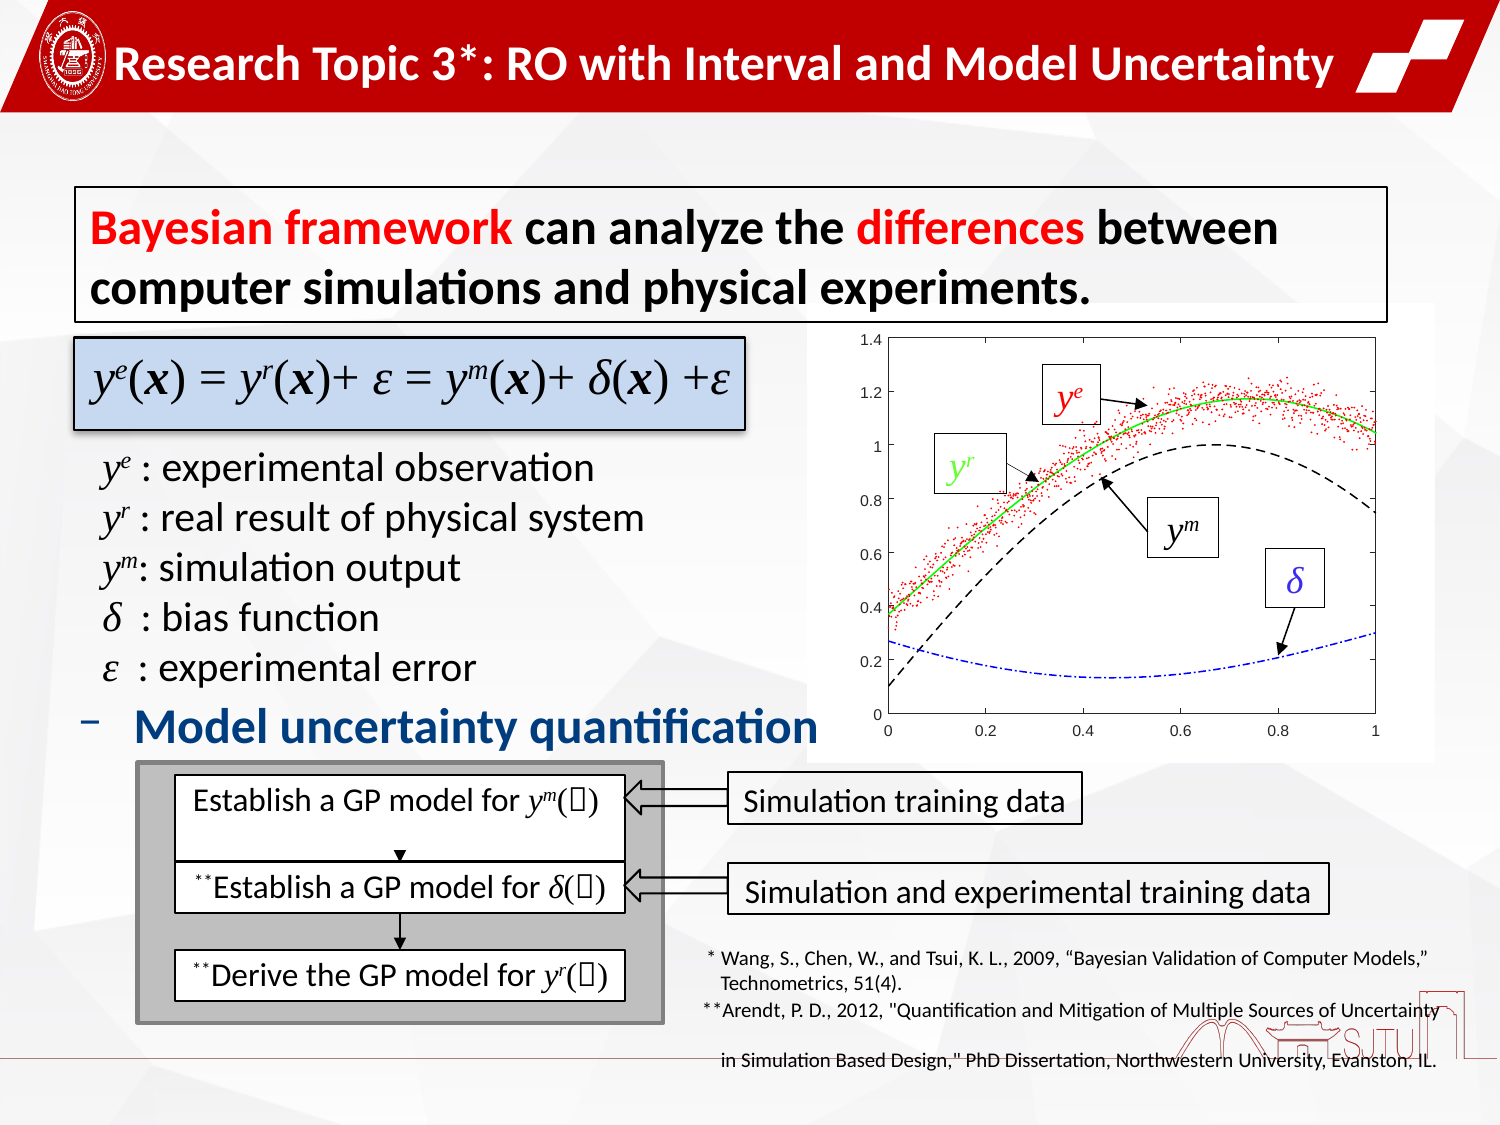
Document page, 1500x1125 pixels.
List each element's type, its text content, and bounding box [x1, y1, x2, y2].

text_box Bayesian framework can analyze the differences between computer simulations and physical experiments. [75, 187, 1388, 323]
text_box Simulation and experimental training data [727, 862, 1330, 915]
text_box Model uncertainty quantification [62, 692, 801, 762]
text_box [806, 302, 1435, 763]
picture [0, 3, 1500, 1125]
text_box [622, 778, 727, 817]
text_box Simulation training data [727, 772, 1082, 824]
text_box Establish a GP model for ym() [174, 774, 625, 862]
text_box **Establish a GP model for δ() [174, 862, 625, 914]
text_box **Derive the GP model for yr() [174, 949, 625, 1001]
text_box Research Topic 3*: RO with Interval and Model Uncertainty [87, 8, 1435, 113]
text_box [135, 760, 665, 1025]
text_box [12, 337, 761, 431]
text_box * Wang, S., Chen, W., and Tsui, K. L., 2009, “Bayesian Validation of Computer Models,” Technometrics, 51(4). [691, 937, 1475, 989]
text_box **Arendt, P. D., 2012, "Quantification and Mitigation of Multiple Sources of Uncertainty in Simulation Based Design," PhD Dissertation, Northwestern University, Evanston, IL. [687, 989, 1475, 1080]
picture [0, 0, 87, 110]
text_box ye : experimental observation yr : real result of physical system ym: simulation output δ : bias function ε : experimental error [87, 438, 760, 698]
text_box [622, 867, 727, 904]
